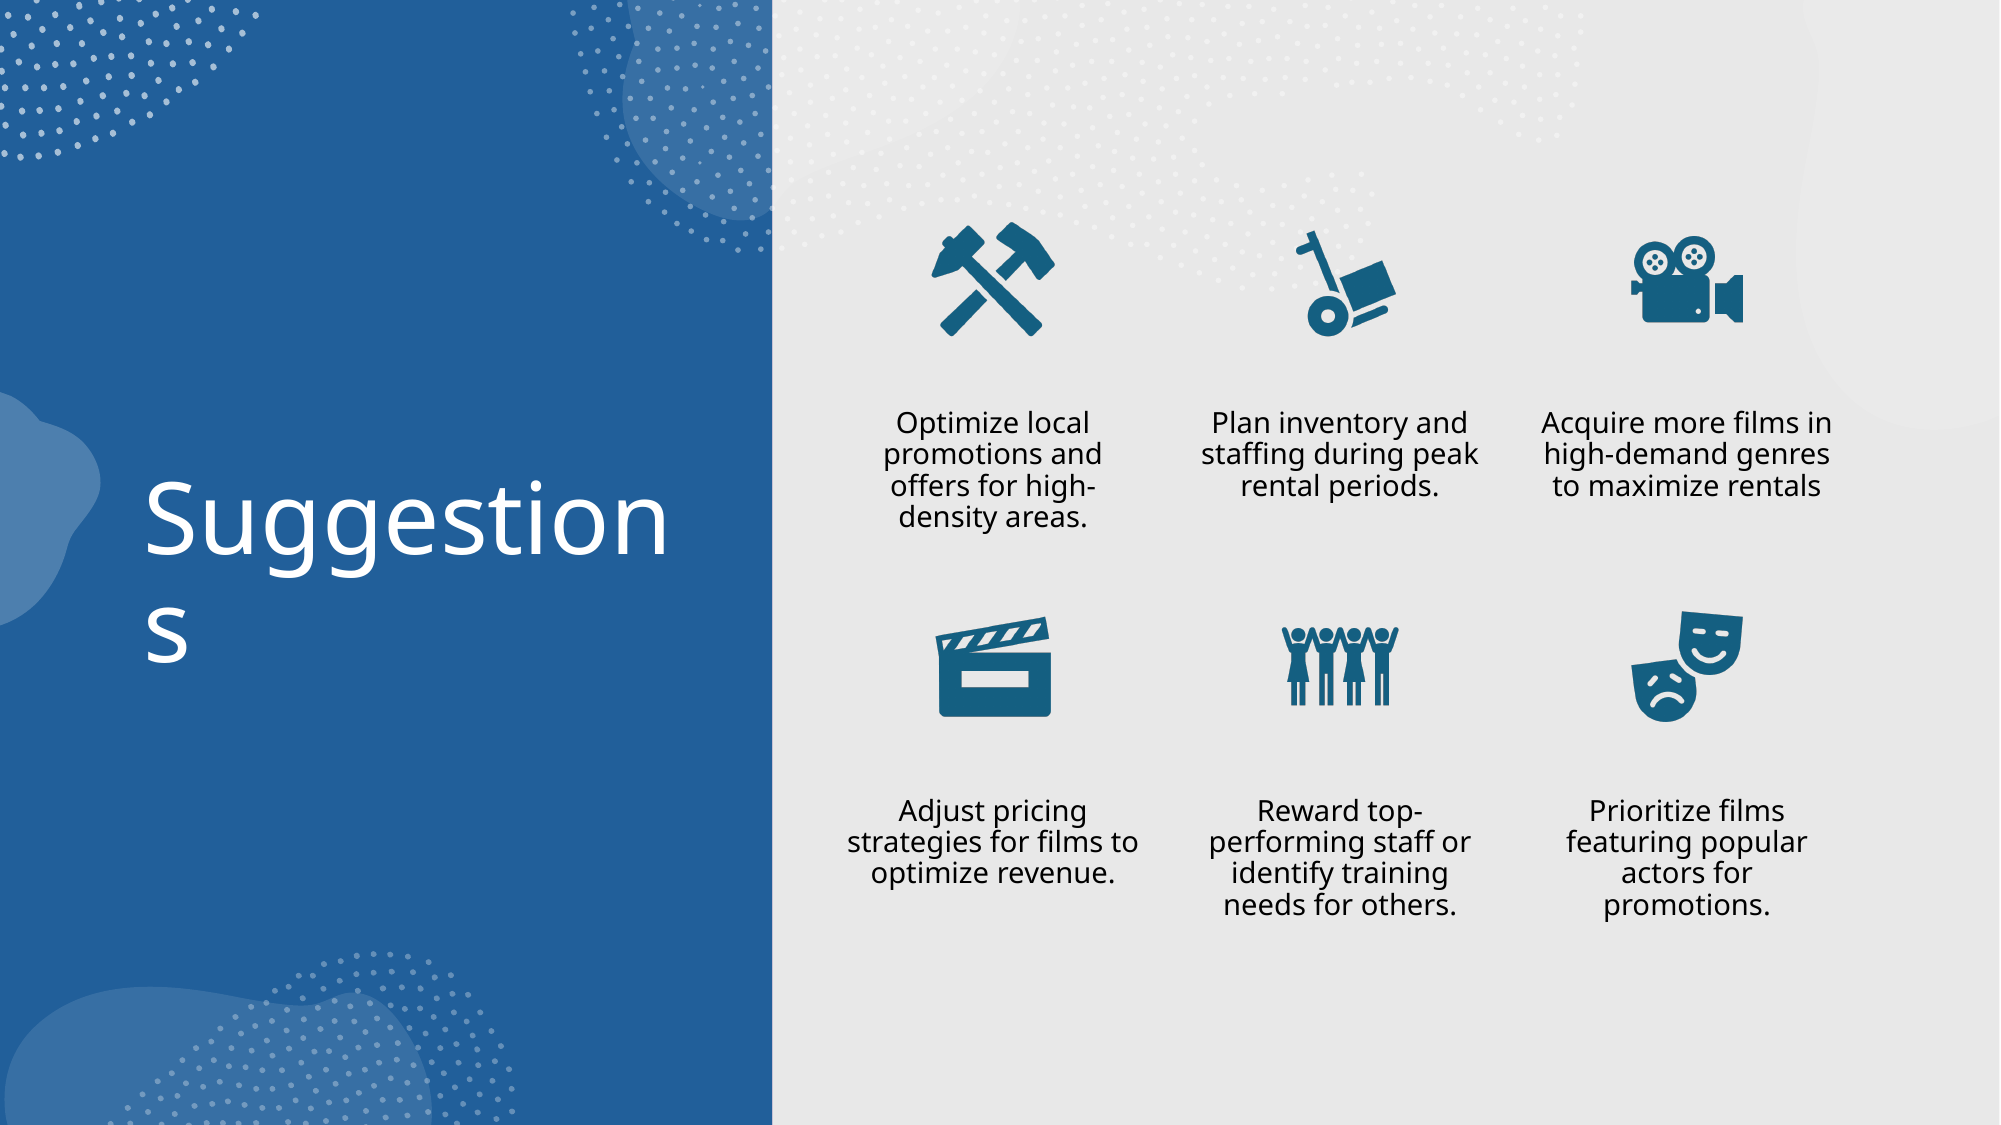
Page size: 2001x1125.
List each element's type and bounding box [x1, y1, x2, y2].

list [817, 37, 1864, 1090]
text_box [0, 0, 2000, 1125]
